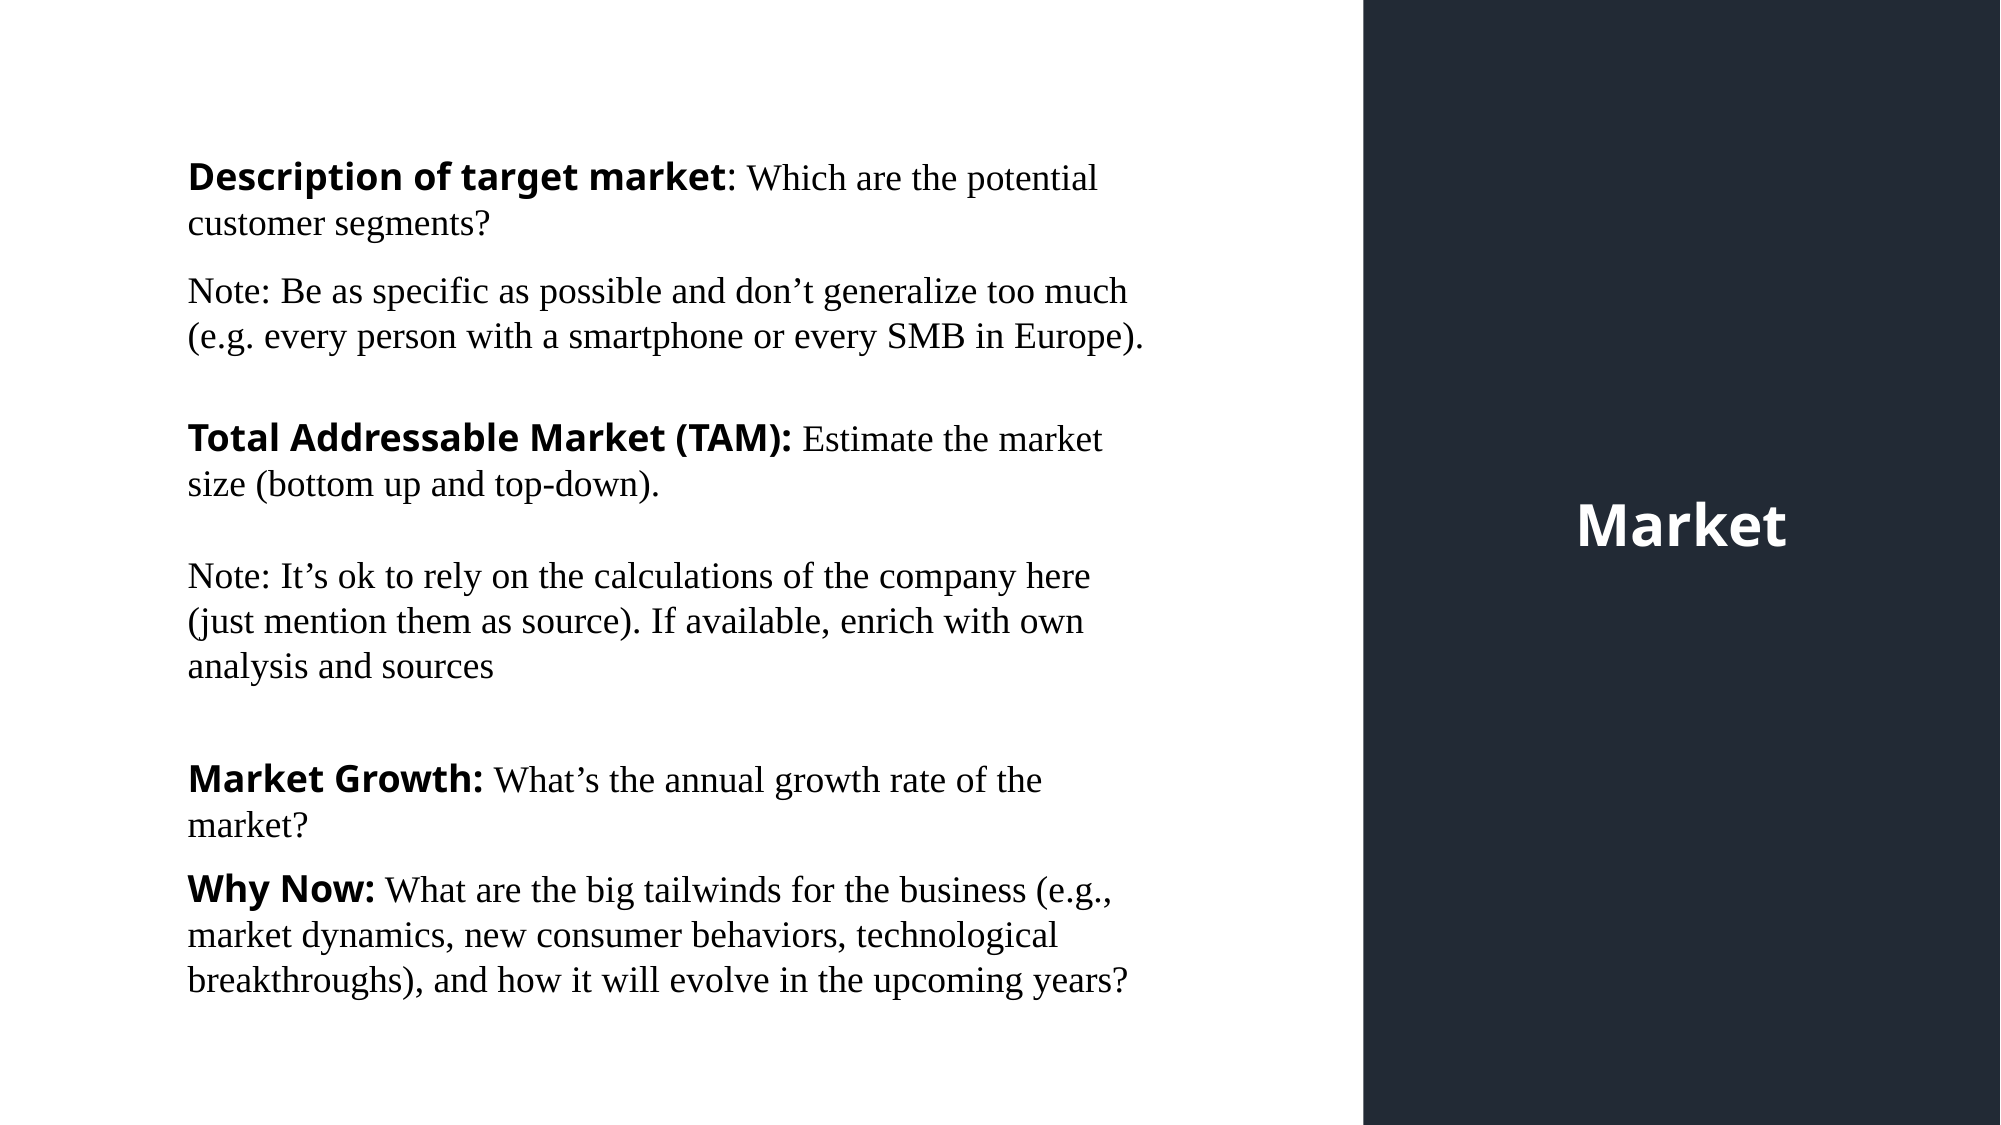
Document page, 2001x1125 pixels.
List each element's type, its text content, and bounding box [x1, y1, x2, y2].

text_box Description of target market: Which are the potential customer segments? [172, 145, 1173, 251]
text_box [1362, 0, 2000, 1125]
text_box Note: It’s ok to rely on the calculations of the company here (just mention them as source). If available, enrich with own analysis and sources [172, 543, 1173, 694]
text_box Market Growth: What’s the annual growth rate of the market? [172, 747, 1173, 853]
text_box Note: Be as specific as possible and don’t generalize too much (e.g. every person with a smartphone or every SMB in Europe). [172, 258, 1173, 364]
text_box Market [1560, 470, 1803, 566]
text_box Total Addressable Market (TAM): Estimate the market size (bottom up and top-down). [172, 406, 1173, 512]
text_box Why Now: What are the big tailwinds for the business (e.g., market dynamics, new consumer behaviors, technological breakthroughs), and how it will evolve in the upcoming years? [172, 857, 1173, 1008]
